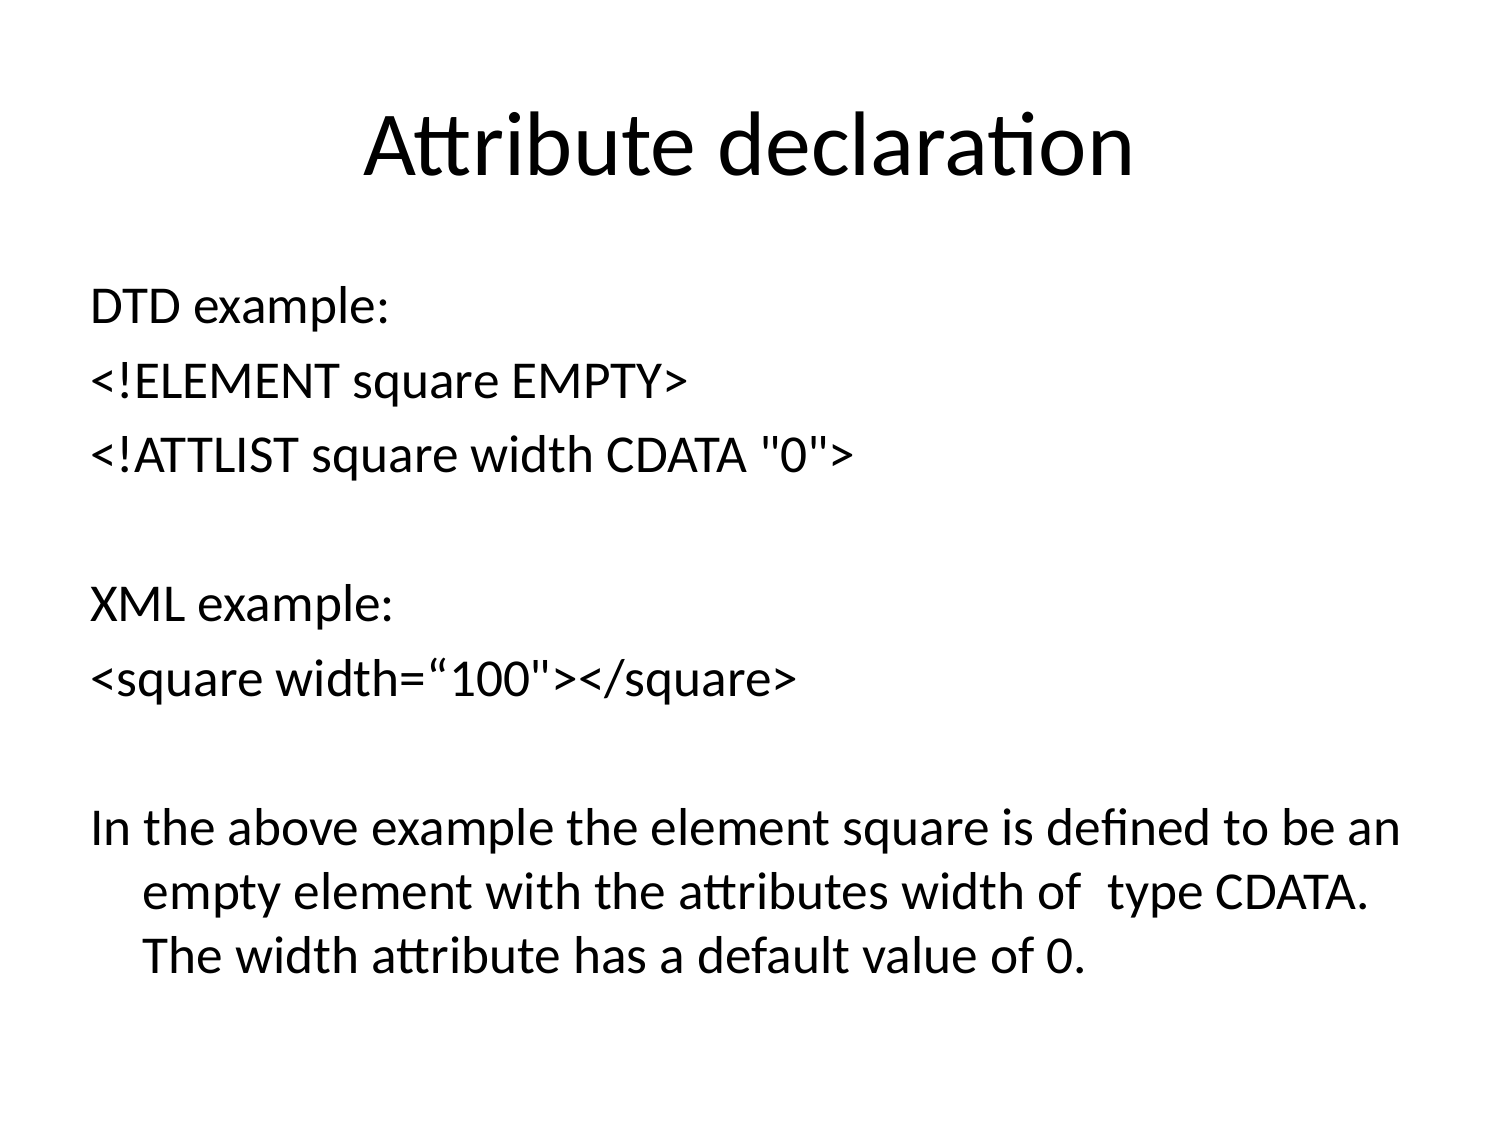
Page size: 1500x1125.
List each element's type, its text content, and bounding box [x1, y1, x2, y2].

list DTD example: <!ELEMENT square EMPTY> <!ATTLIST square width CDATA "0"> XML example: <square width=“100"></square> In the above example the element square is defined to be an empty element with the attributes width of type CDATA. The width attribute has a default value of 0. [75, 262, 1425, 1005]
title Attribute declaration [75, 45, 1425, 233]
